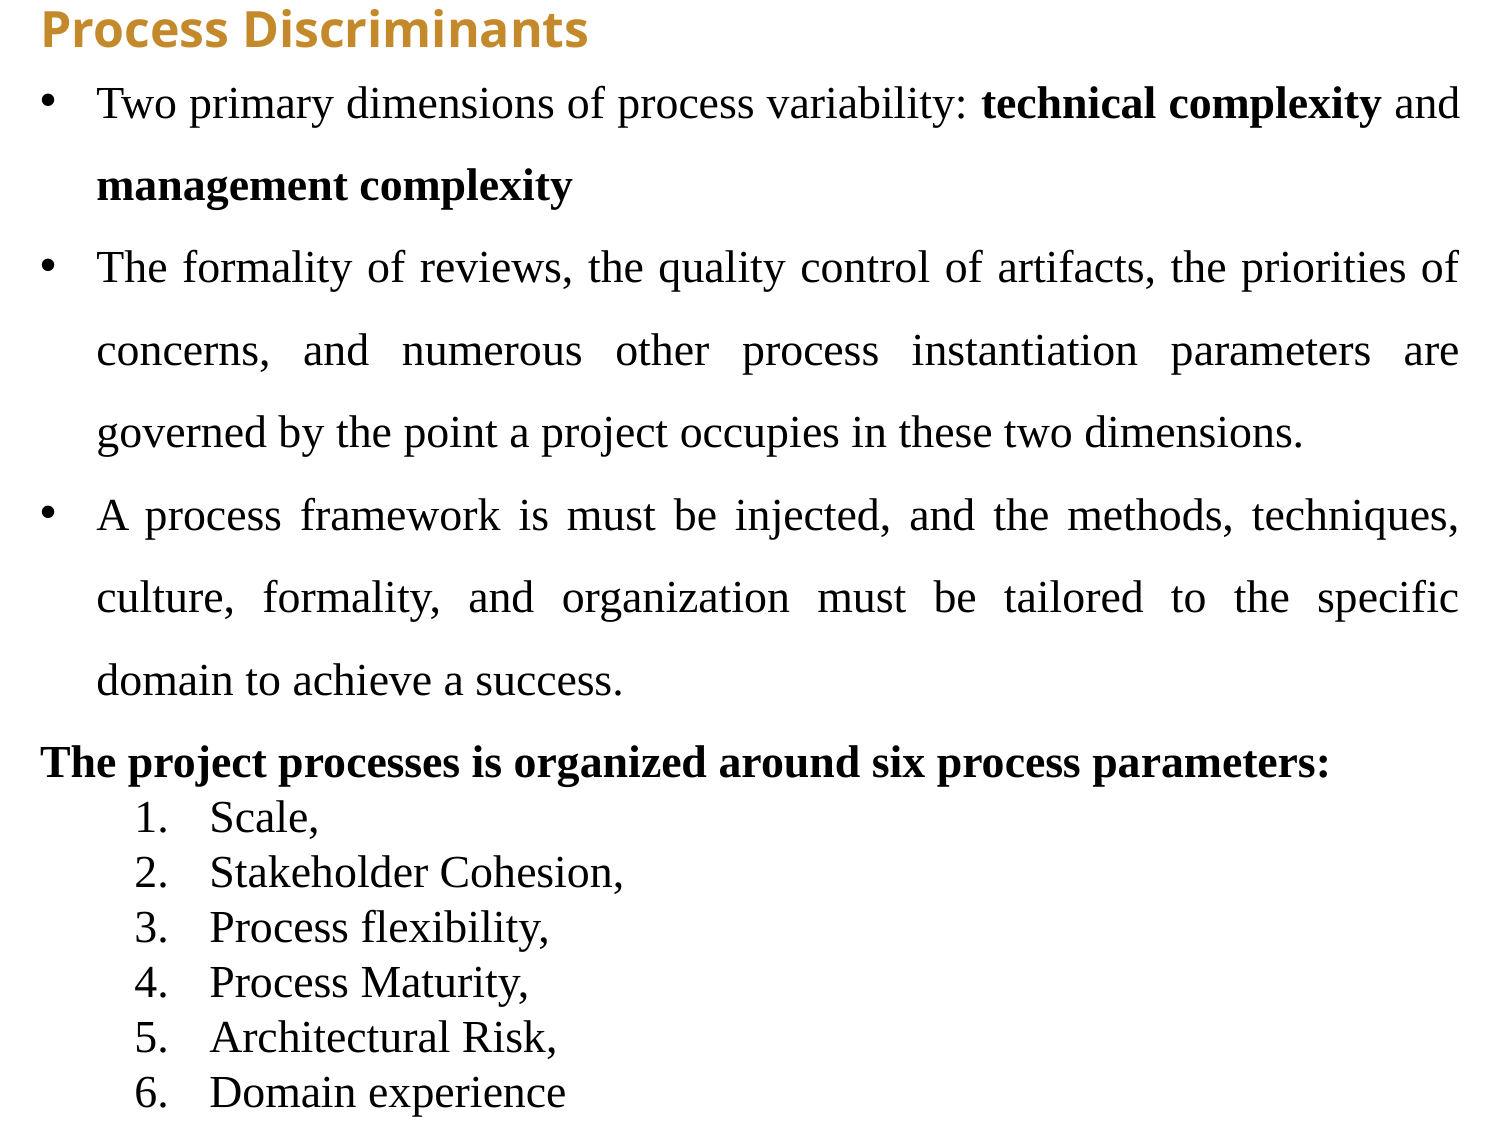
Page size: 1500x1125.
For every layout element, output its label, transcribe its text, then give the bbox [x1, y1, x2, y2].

text_box Two primary dimensions of process variability: technical complexity and management complexity The formality of reviews, the quality control of artifacts, the priorities of concerns, and numerous other process instantiation parameters are governed by the point a project occupies in these two dimensions. A process framework is must be injected, and the methods, techniques, culture, formality, and organization must be tailored to the specific domain to achieve a success. The project processes is organized around six process parameters: Scale, Stakeholder Cohesion, Process flexibility, Process Maturity, Architectural Risk, Domain experience [25, 37, 1476, 1124]
title Process Discriminants [25, 0, 1407, 37]
